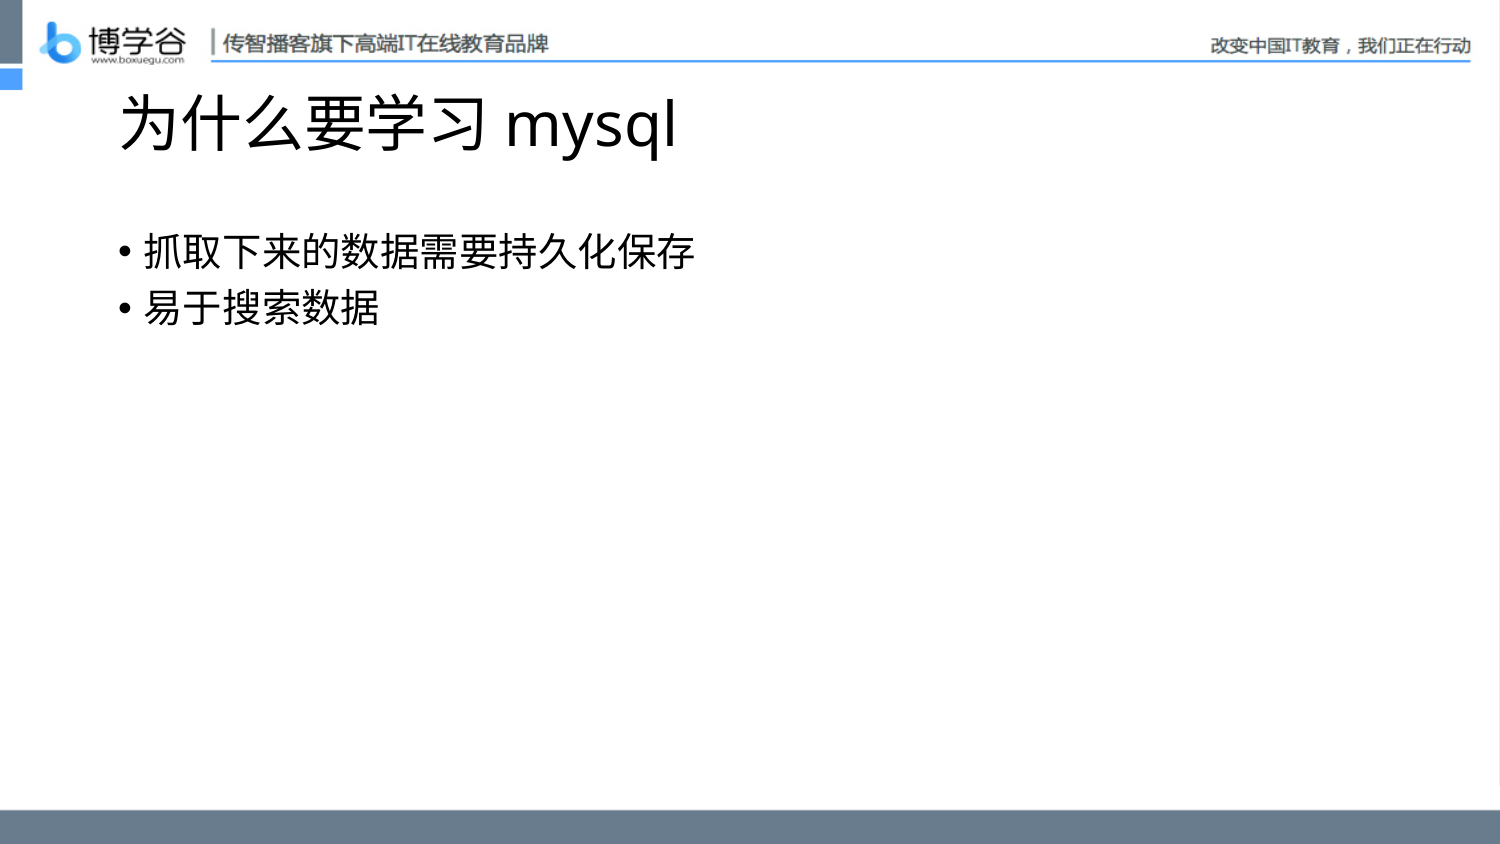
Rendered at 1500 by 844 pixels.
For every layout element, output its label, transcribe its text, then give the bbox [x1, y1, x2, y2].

list 抓取下来的数据需要持久化保存 易于搜索数据 [103, 224, 1397, 761]
picture [0, 0, 1500, 844]
title 为什么要学习mysql [103, 44, 1397, 208]
